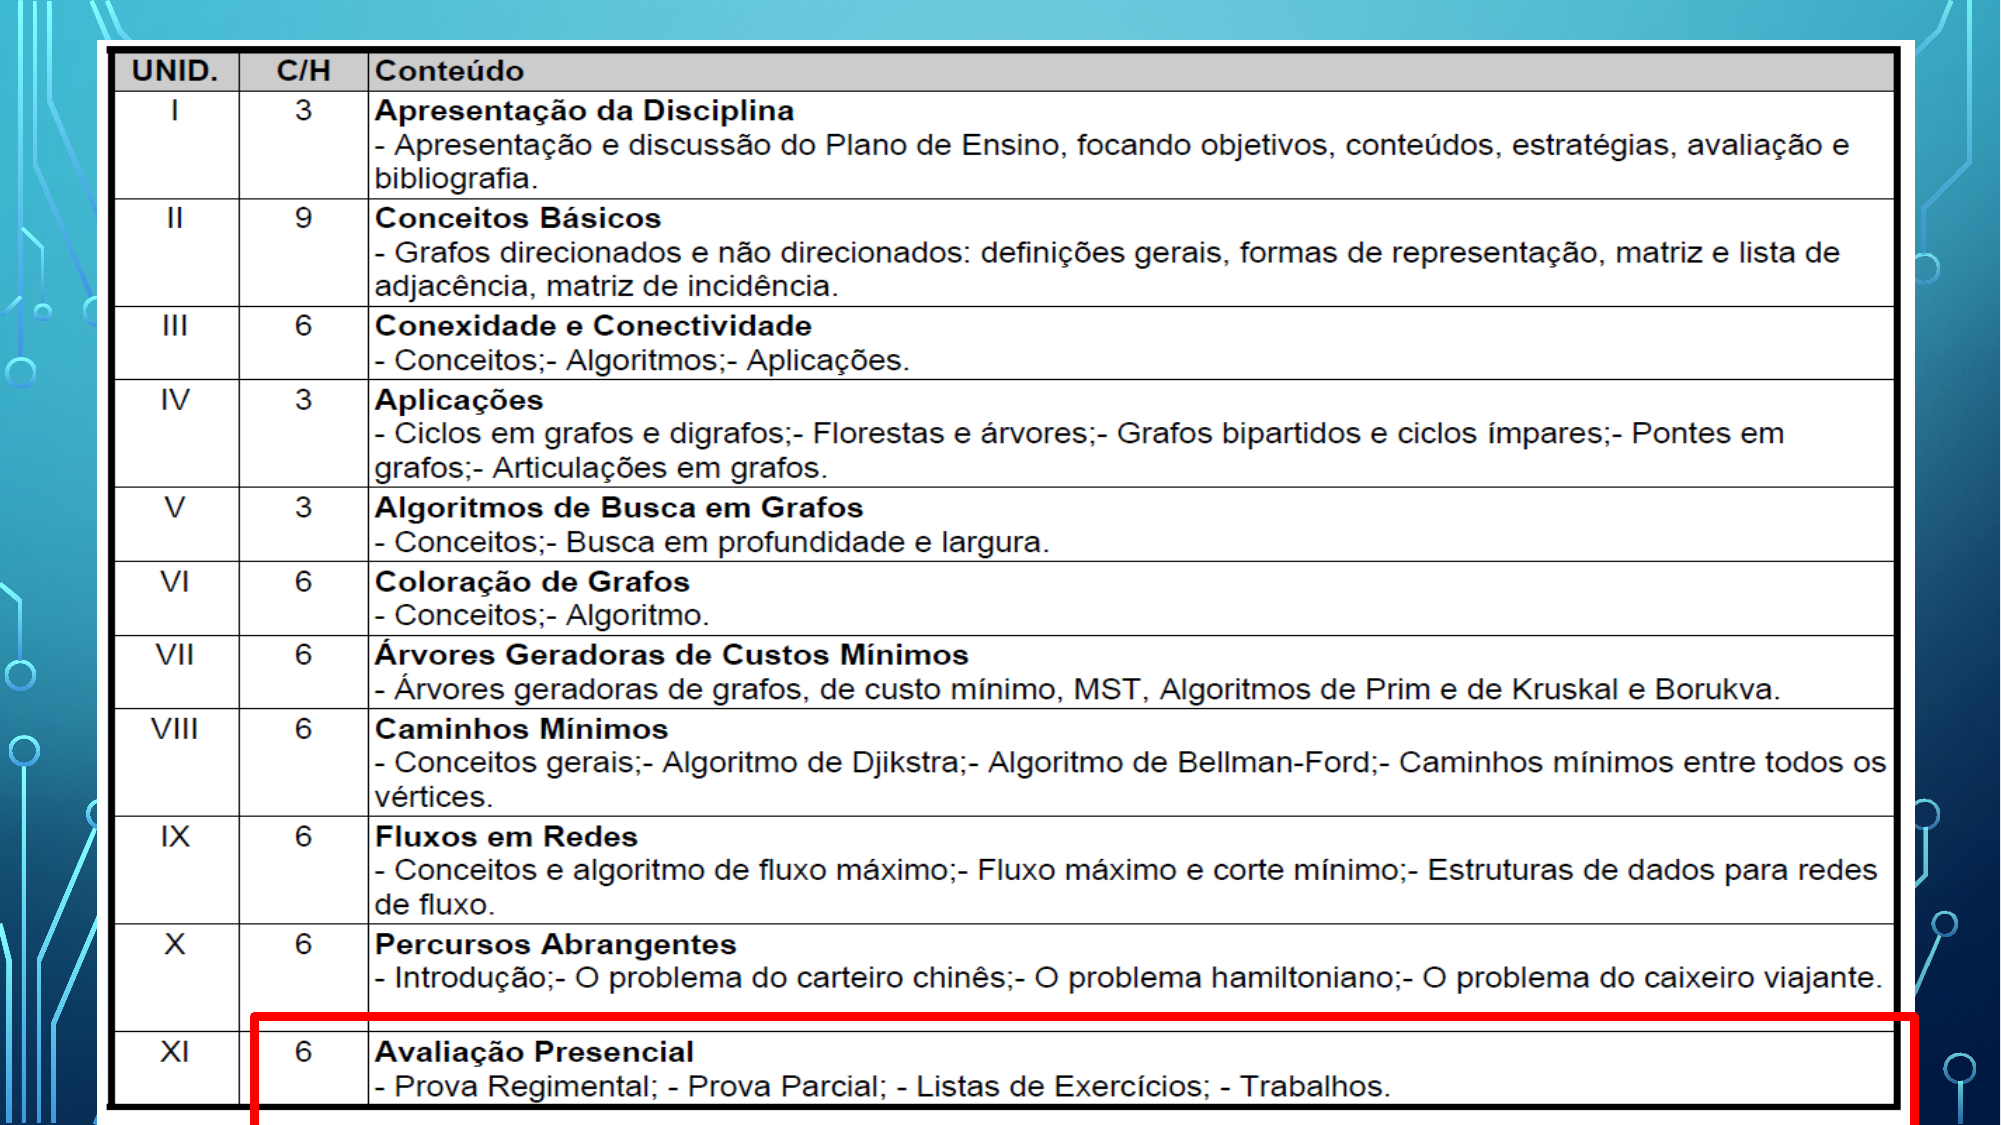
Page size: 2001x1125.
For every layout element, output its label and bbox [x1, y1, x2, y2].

picture [97, 39, 1915, 1125]
